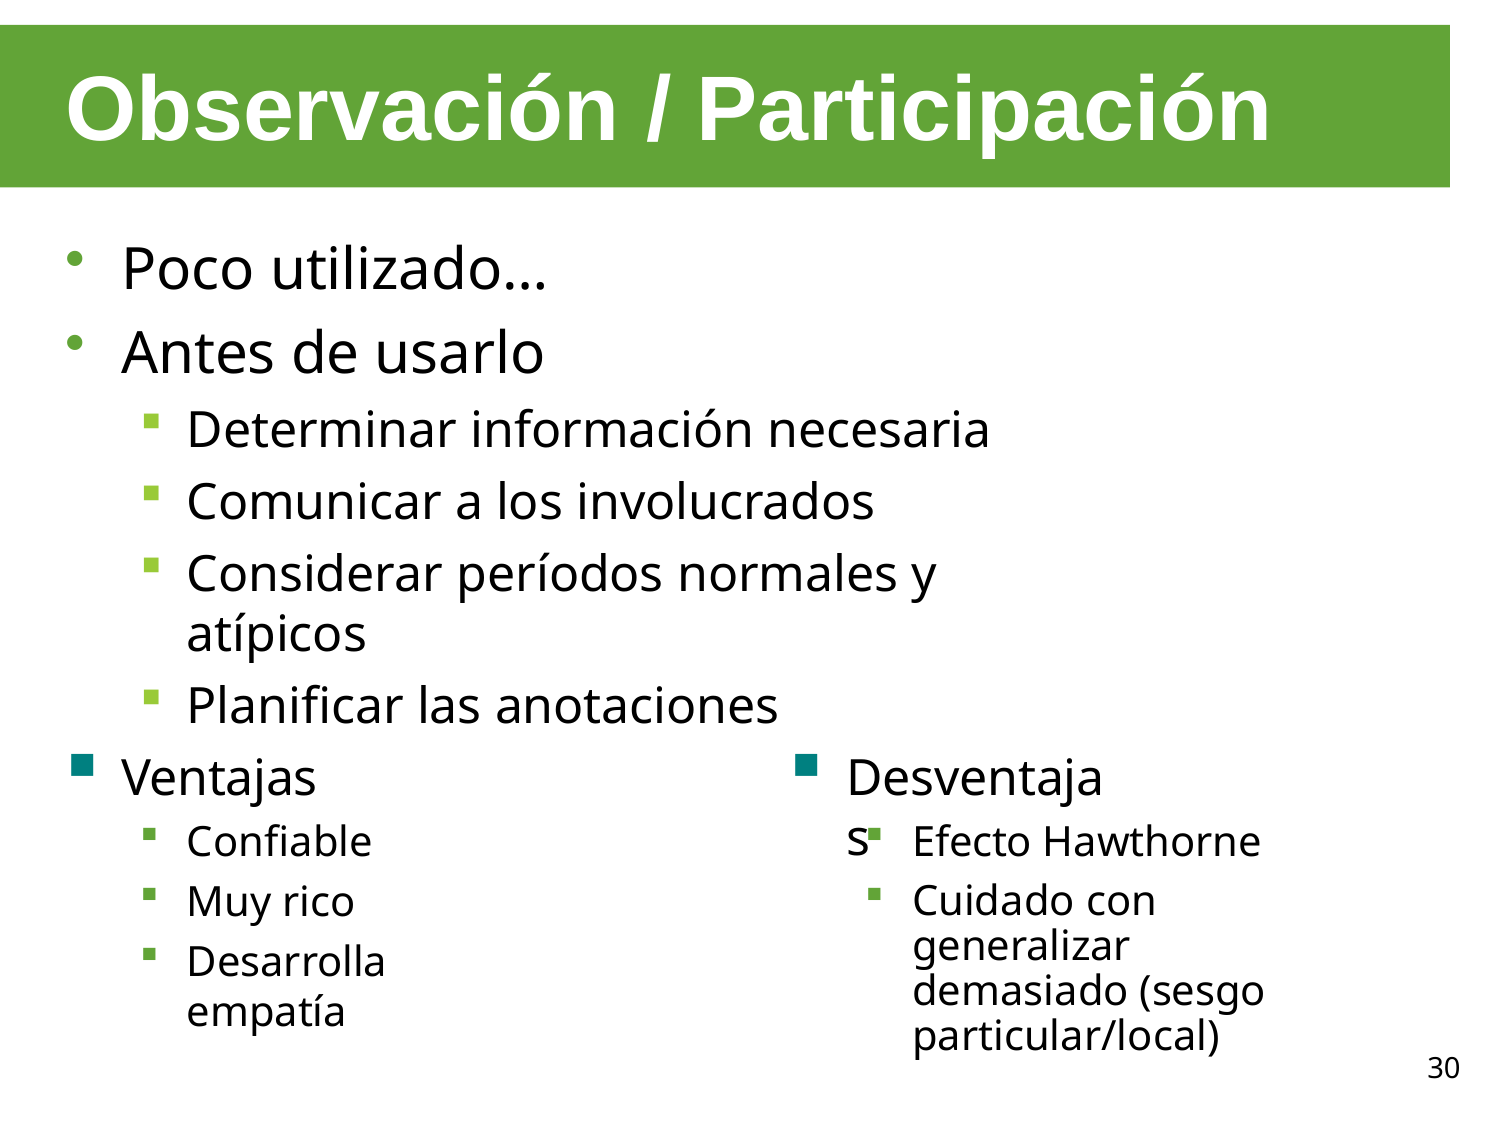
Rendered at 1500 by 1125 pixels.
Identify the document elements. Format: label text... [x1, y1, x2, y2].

slide_number 30 [1404, 1054, 1467, 1125]
text_box Efecto Hawthorne Cuidado con generalizar demasiado (sesgo particular/local) [863, 802, 1355, 1060]
text_box Poco utilizado… Antes de usarlo Determinar información necesaria Comunicar a los involucrados Considerar períodos normales y atípicos Planificar las anotaciones [62, 214, 1088, 734]
title Observación / Participación [62, 46, 1276, 237]
text_box Desventajas [788, 742, 1116, 865]
text_box Ventajas Confiable Muy rico Desarrolla empatía [62, 730, 534, 1036]
